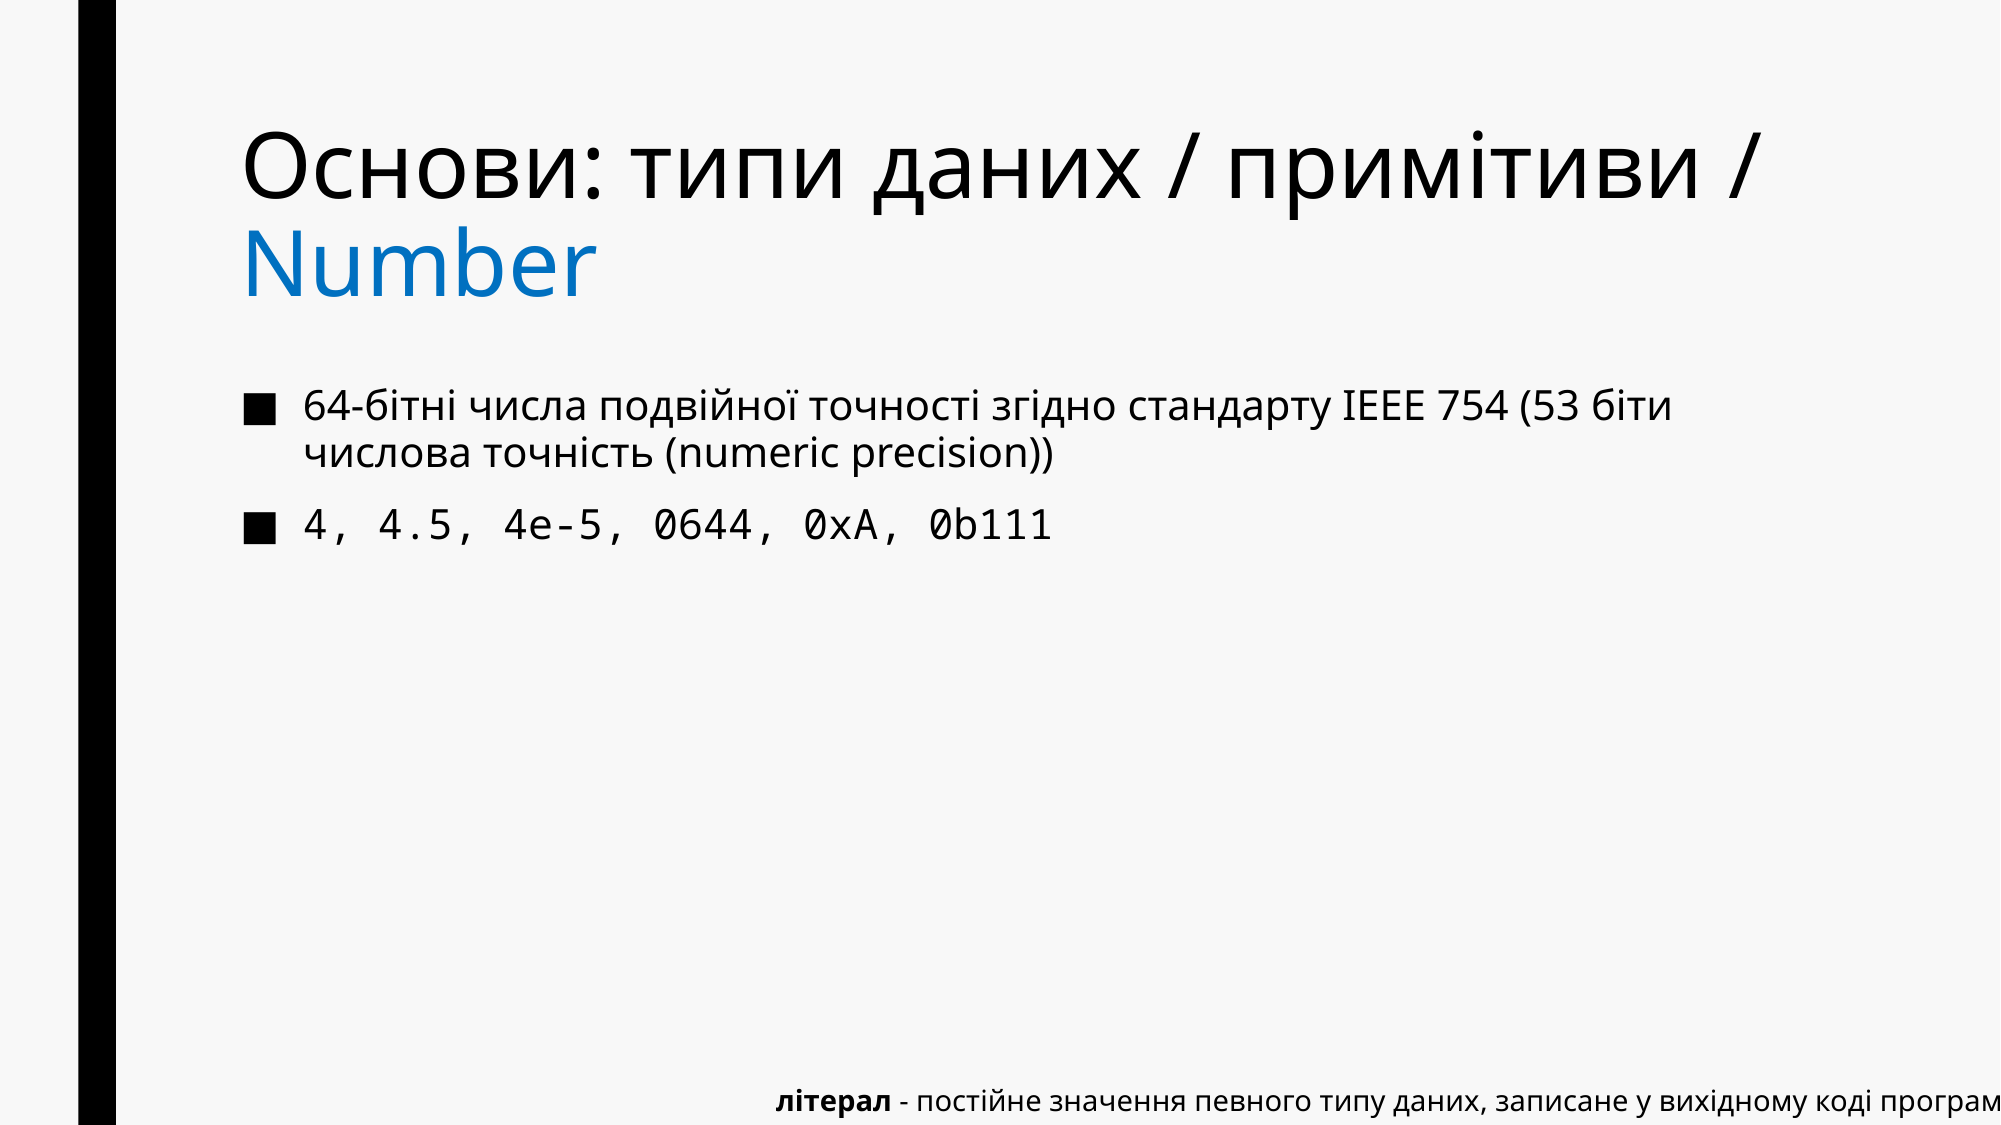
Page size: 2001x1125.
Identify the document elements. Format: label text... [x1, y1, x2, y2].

text_box літерал - постійне значення певного типу даних, записане у вихідному коді програми [761, 1074, 2000, 1125]
list 64-бітні числа подвійної точності згідно стандарту IEEE 754 (53 біти числова точність (numeric precision)) 4, 4.5, 4e-5, 0644, 0xA, 0b111 [225, 375, 1800, 963]
title Основи: типи даних / примітиви / Number [225, 112, 1800, 357]
